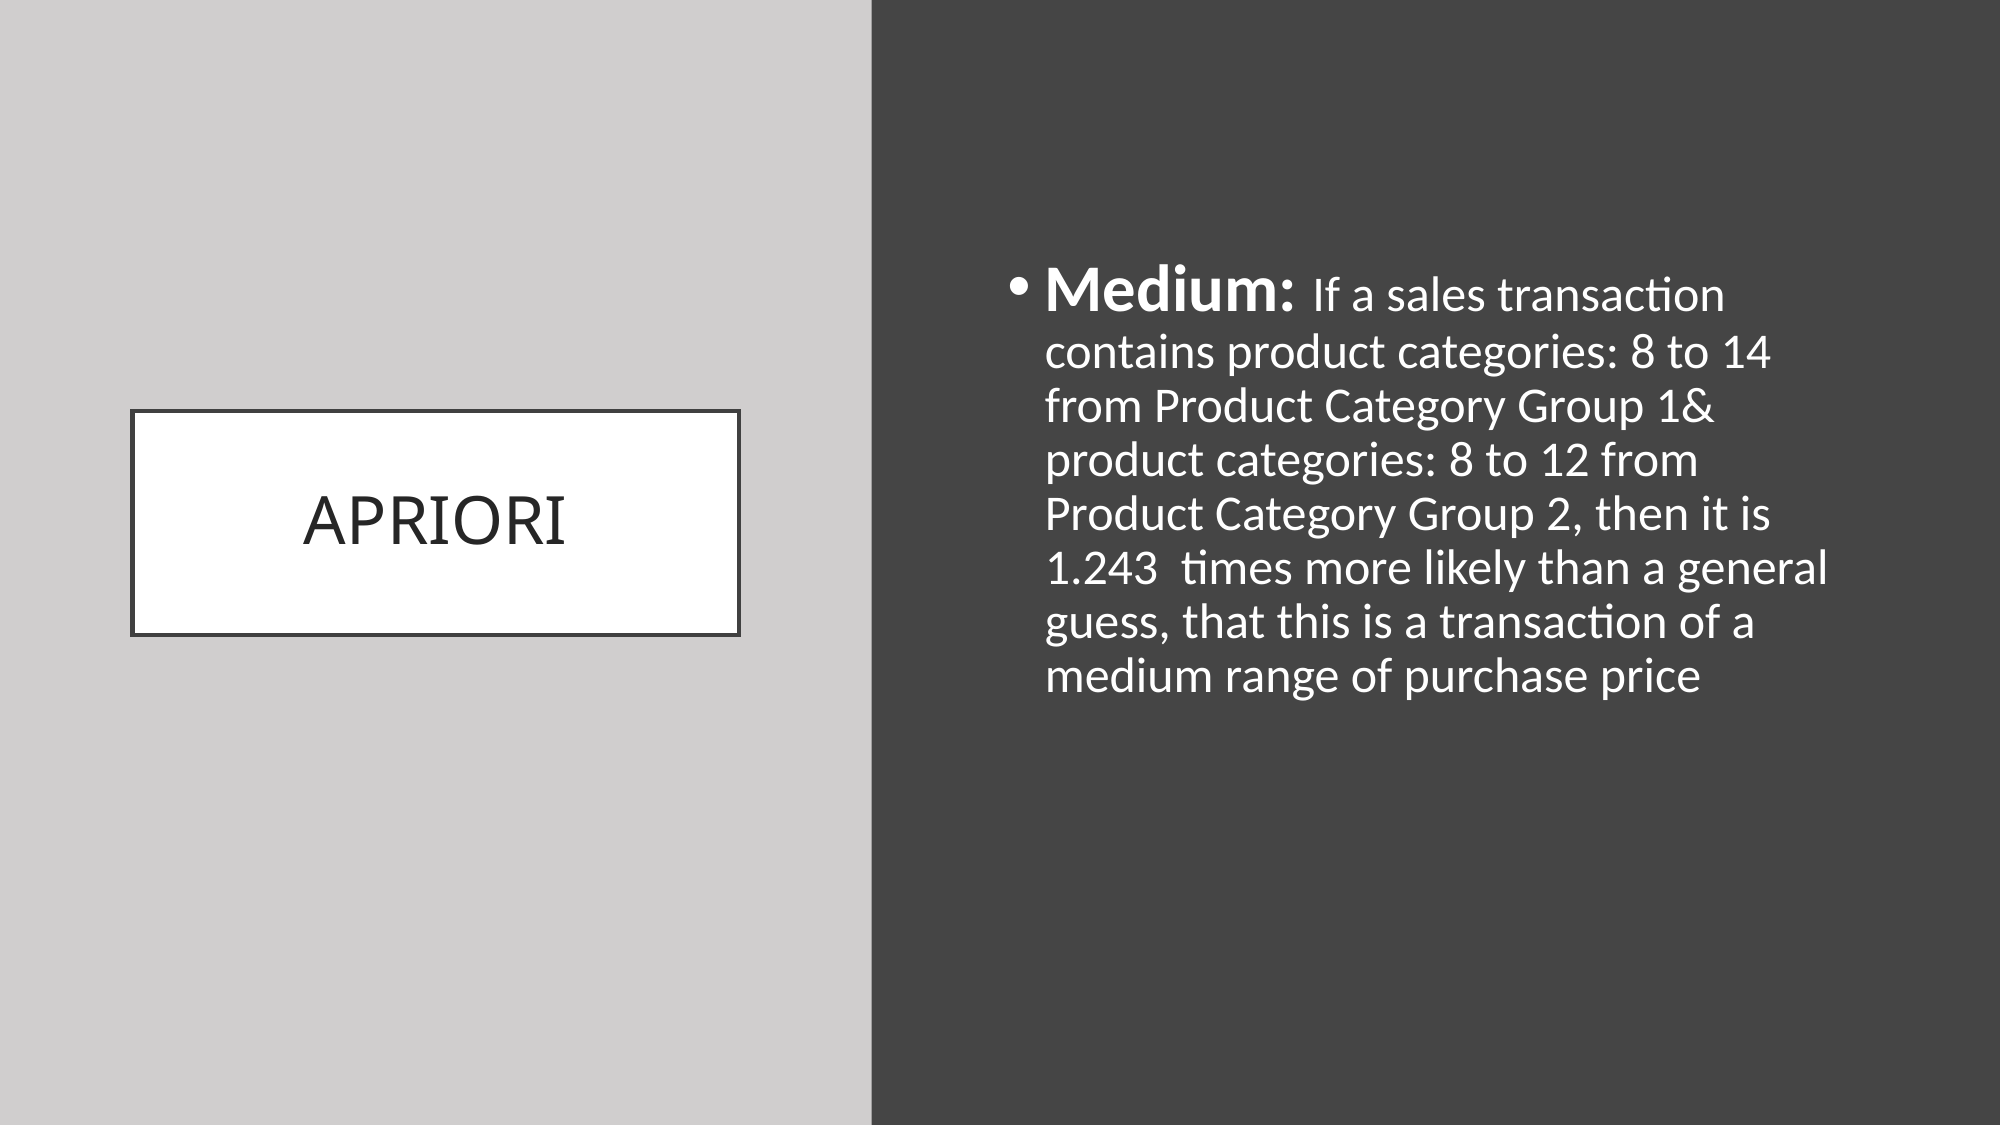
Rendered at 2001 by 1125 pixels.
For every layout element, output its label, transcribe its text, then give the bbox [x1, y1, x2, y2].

title APRIORI [132, 411, 740, 636]
list Medium: If a sales transaction contains product categories: 8 to 14 from Product Category Group 1& product categories: 8 to 12 from Product Category Group 2, then it is 1.243 times more likely than a general guess, that this is a transaction of a medium range of purchase price [992, 131, 1880, 994]
text_box [0, 0, 873, 1125]
